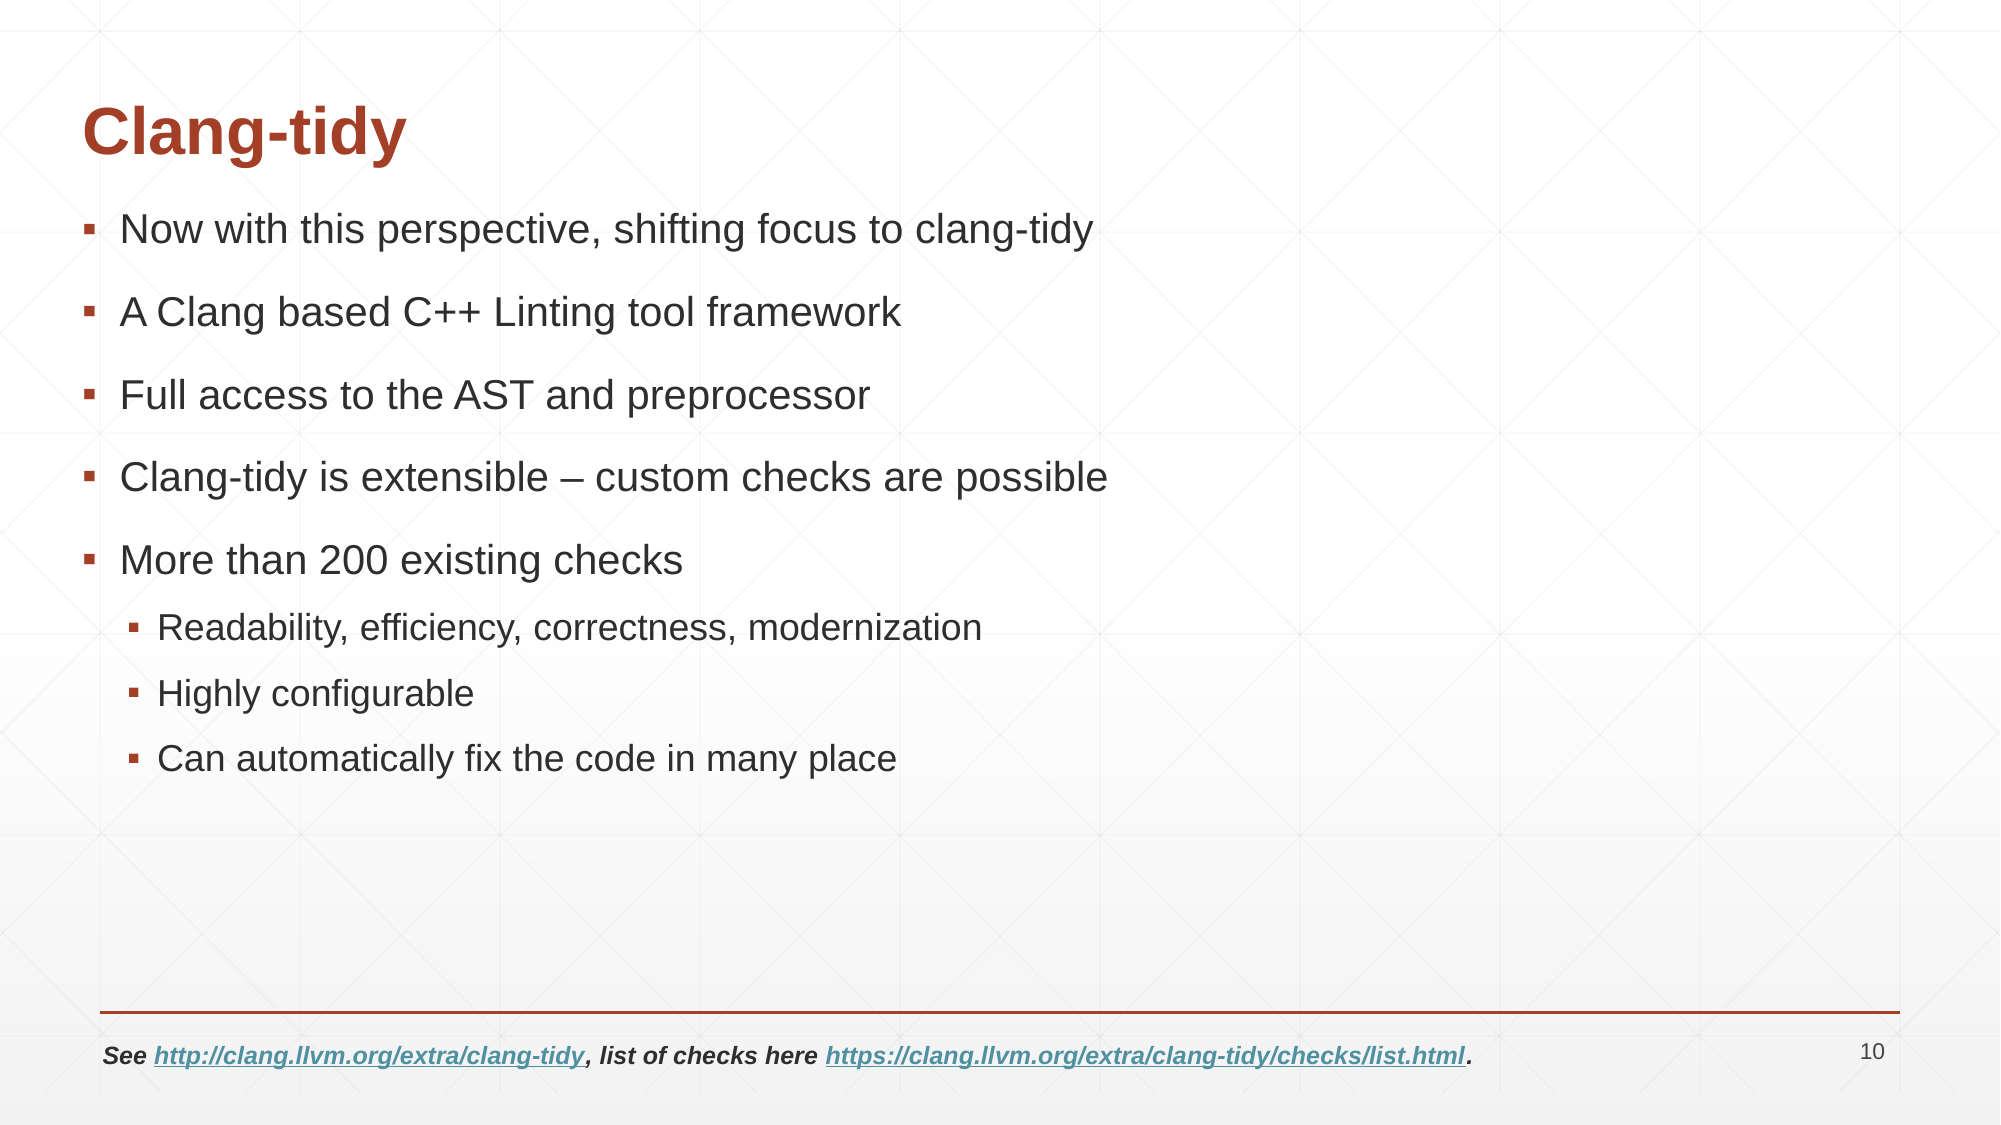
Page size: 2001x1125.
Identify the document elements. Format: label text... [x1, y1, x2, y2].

title Clang-tidy [67, 42, 1643, 177]
list Now with this perspective, shifting focus to clang-tidy A Clang based C++ Linting tool framework Full access to the AST and preprocessor Clang-tidy is extensible – custom checks are possible More than 200 existing checks Readability, efficiency, correctness, modernization Highly configurable Can automatically fix the code in many place [67, 200, 1802, 1031]
text_box See http://clang.llvm.org/extra/clang-tidy, list of checks here https://clang.llvm.org/extra/clang-tidy/checks/list.html. [87, 1031, 1496, 1122]
slide_number 10 [1749, 1031, 1901, 1069]
